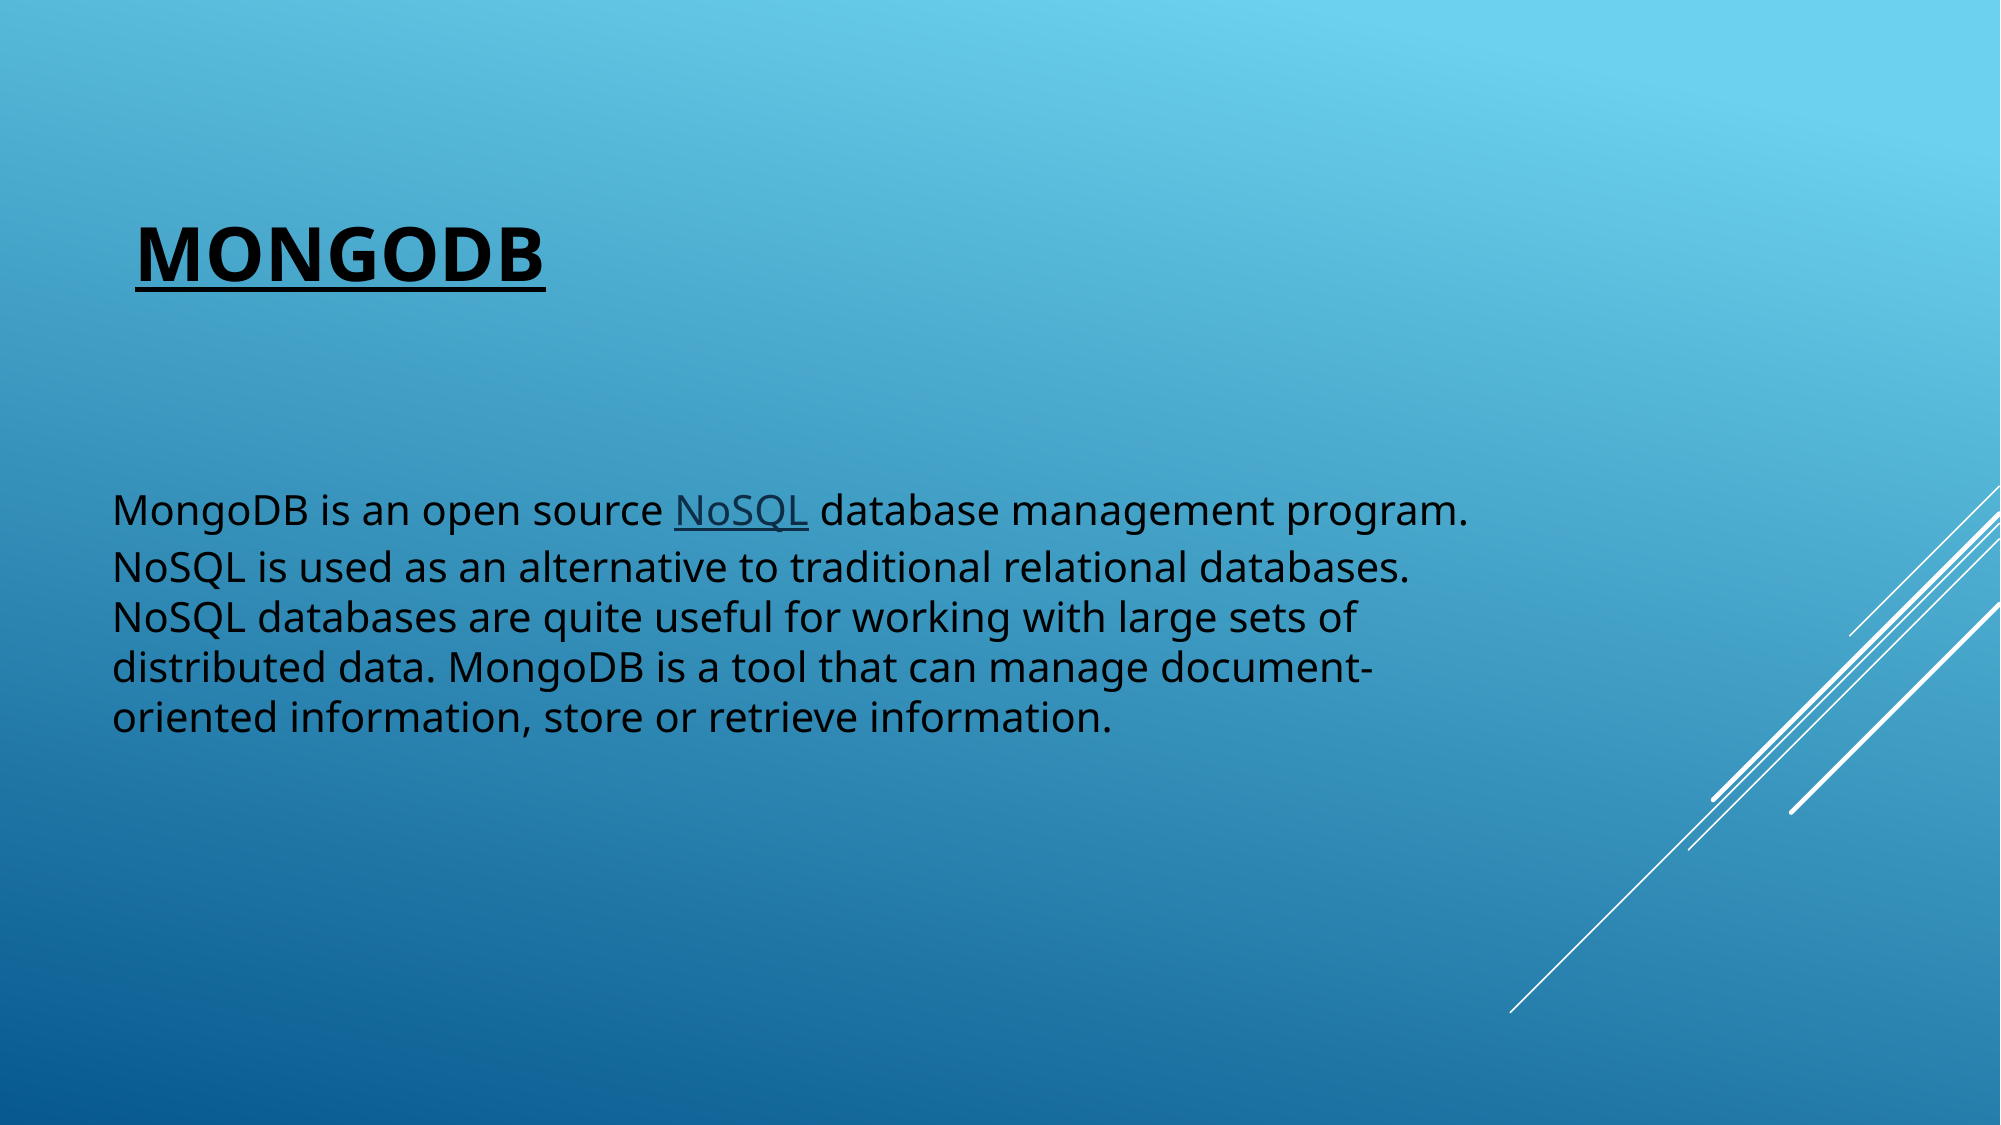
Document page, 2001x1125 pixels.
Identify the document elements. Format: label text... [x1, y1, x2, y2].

title MongoDB [119, 127, 1520, 375]
list MongoDB is an open source NoSQL database management program. NoSQL is used as an alternative to traditional relational databases. NoSQL databases are quite useful for working with large sets of distributed data. MongoDB is a tool that can manage document-oriented information, store or retrieve information. [96, 375, 1497, 969]
